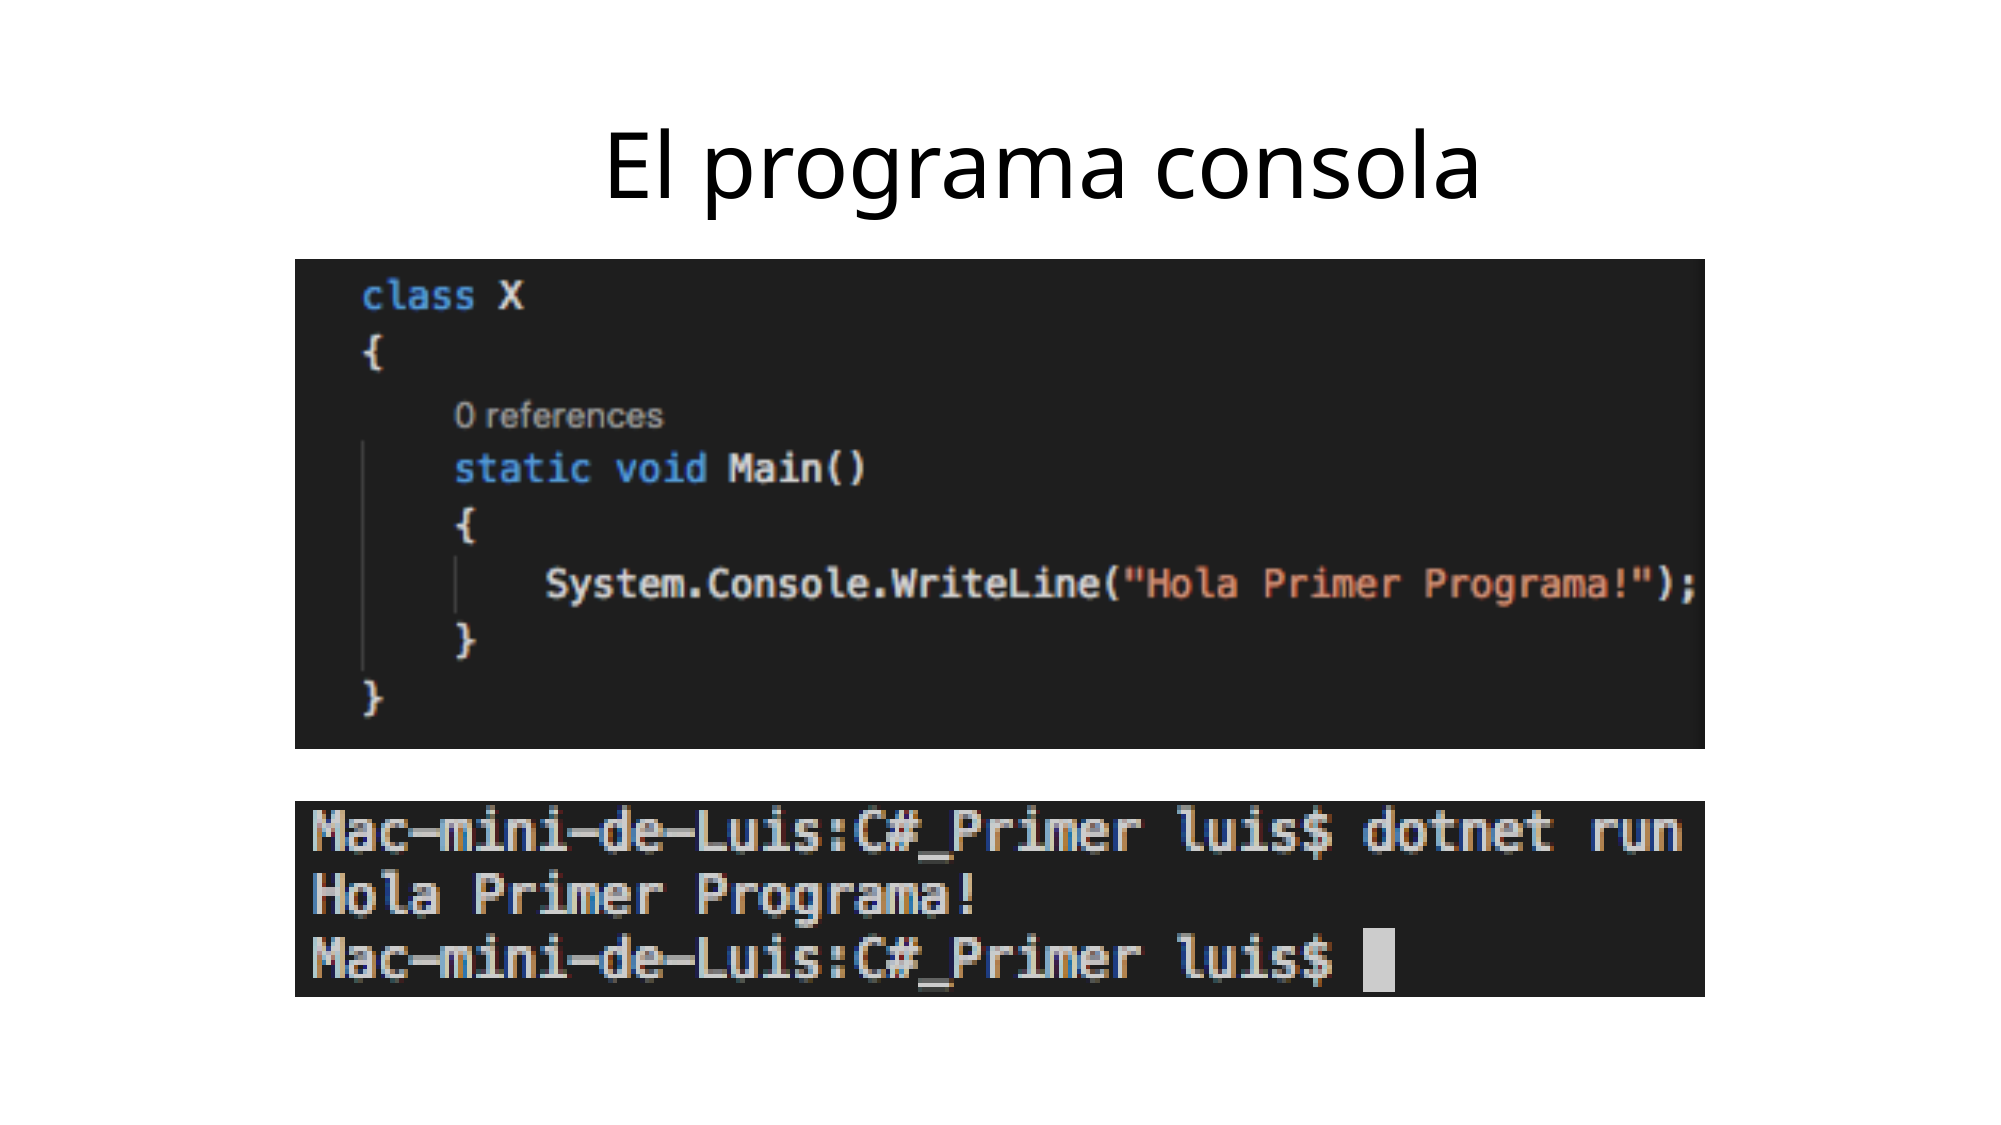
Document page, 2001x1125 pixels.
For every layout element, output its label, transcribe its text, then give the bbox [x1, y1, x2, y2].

title El programa consola [137, 59, 1863, 278]
picture [295, 259, 1705, 749]
picture [295, 801, 1705, 998]
